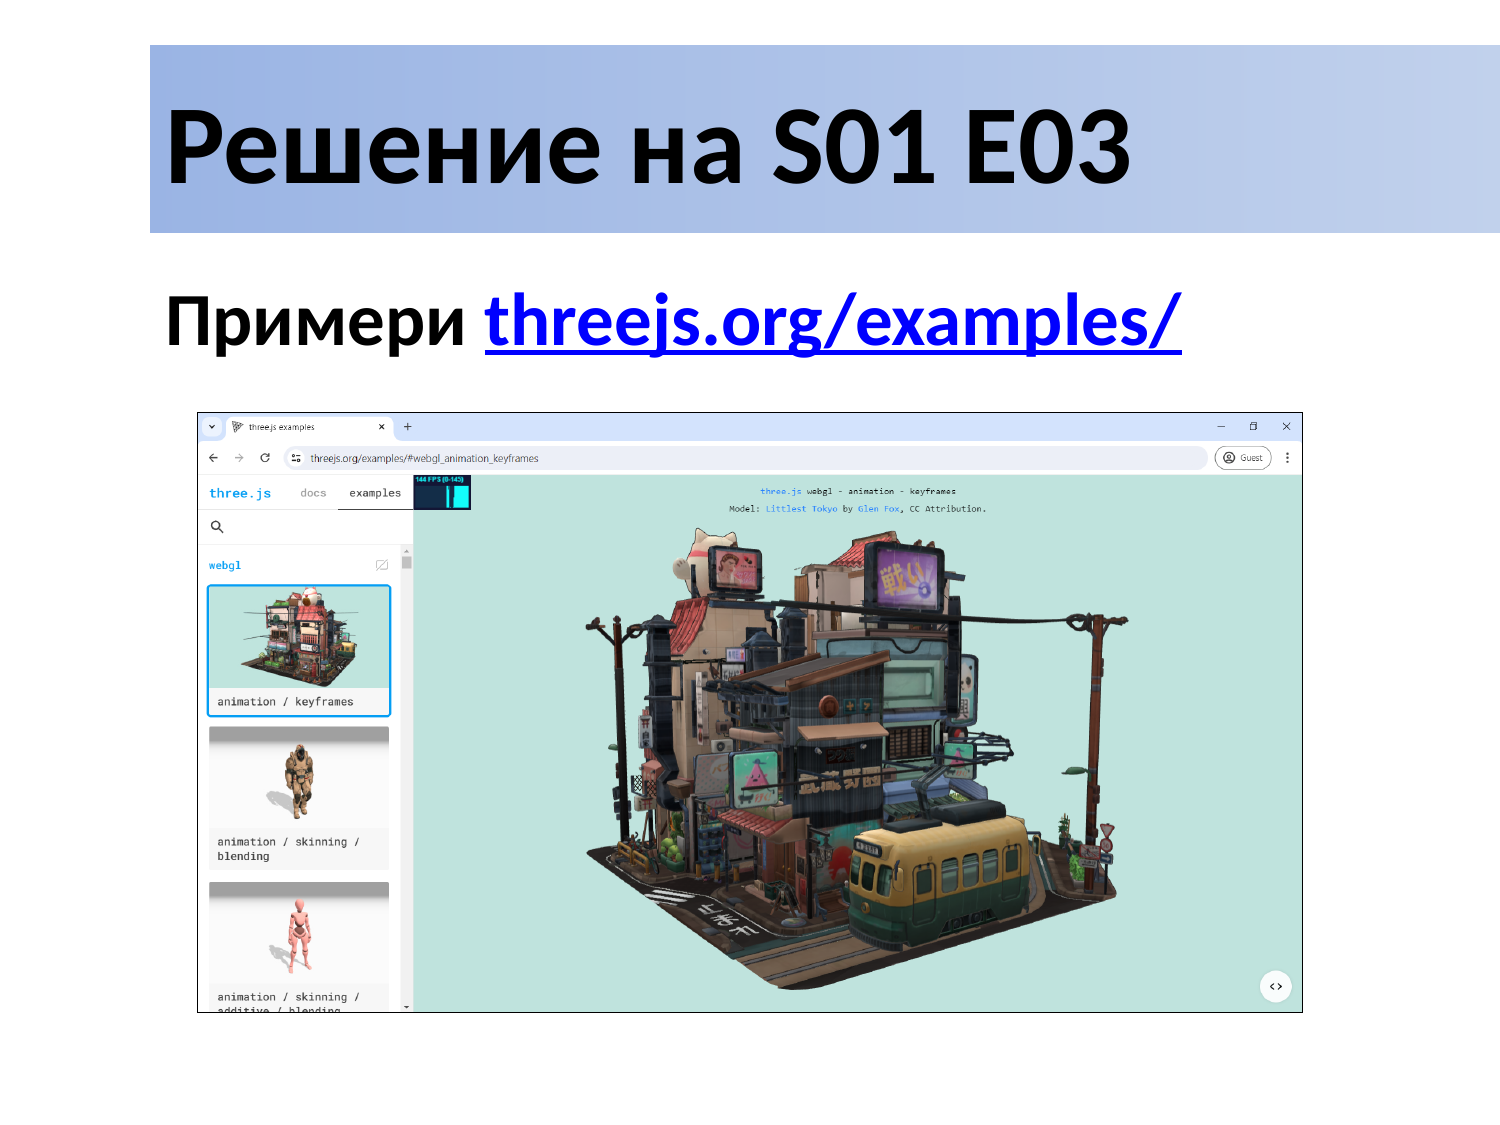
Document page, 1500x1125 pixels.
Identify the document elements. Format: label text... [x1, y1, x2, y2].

list Примери threejs.org/examples/ [150, 262, 1500, 1100]
title Решение на S01 E03 [150, 45, 1500, 233]
picture [196, 412, 1304, 1013]
